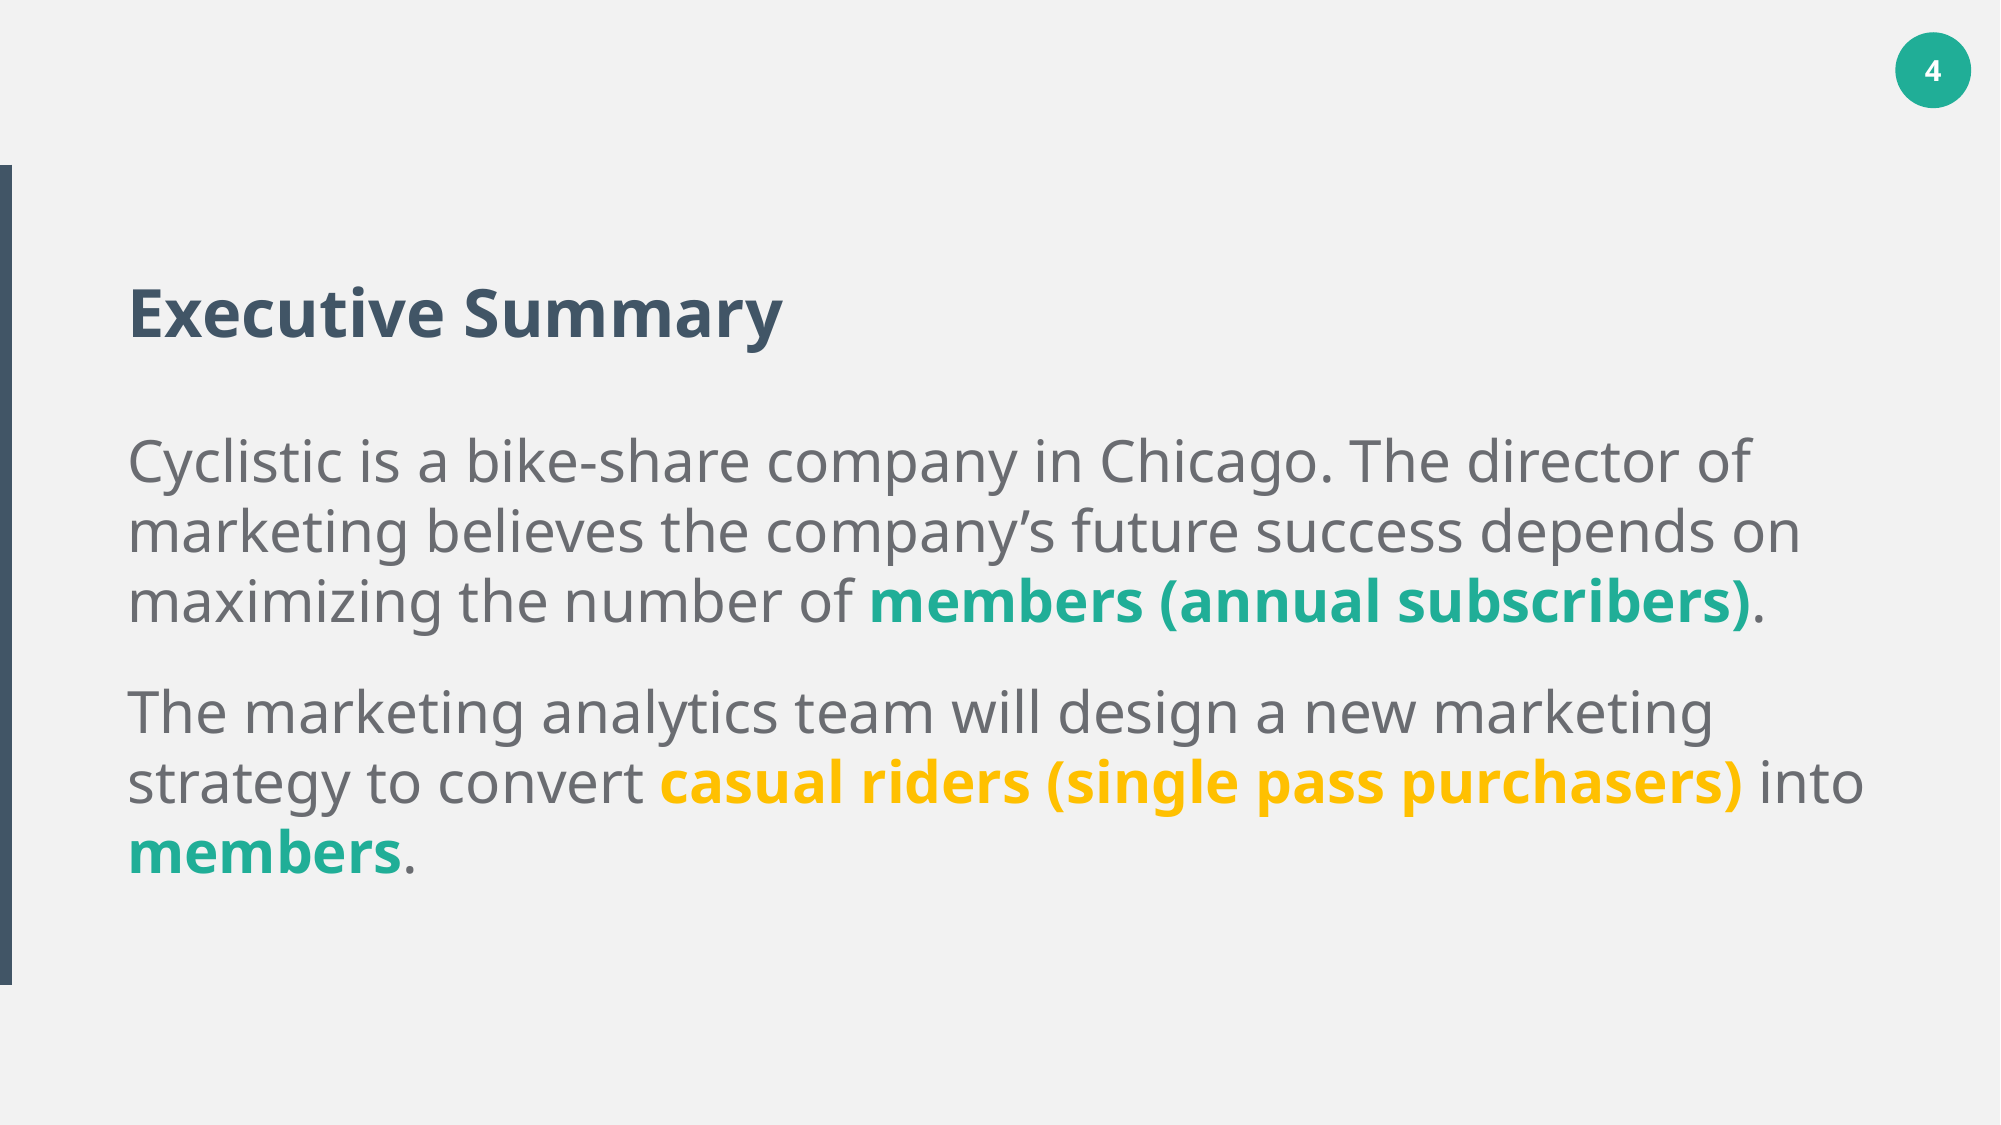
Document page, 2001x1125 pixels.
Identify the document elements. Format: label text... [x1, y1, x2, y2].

text_box The marketing analytics team will design a new marketing strategy to convert casual riders (single pass purchasers) into members. [112, 668, 1921, 893]
text_box Cyclistic is a bike-share company in Chicago. The director of marketing believes the company’s future success depends on maximizing the number of members (annual subscribers). [112, 416, 1921, 642]
text_box 4 [1894, 31, 1973, 110]
text_box Executive Summary [112, 263, 950, 358]
